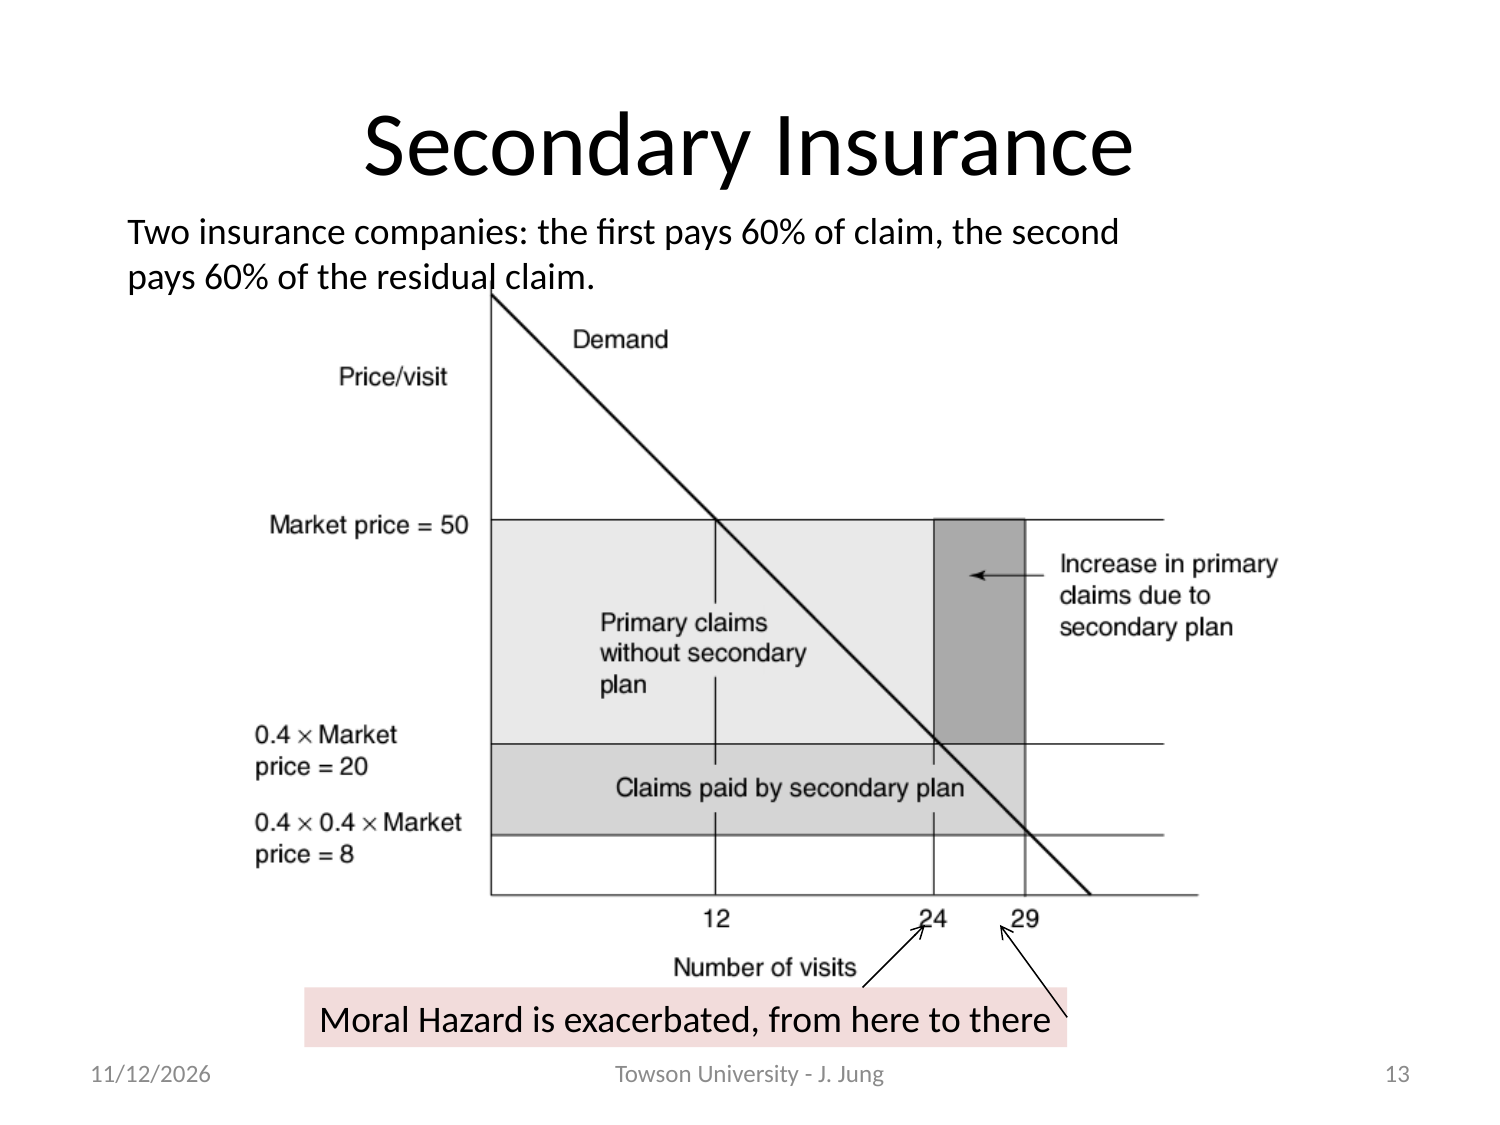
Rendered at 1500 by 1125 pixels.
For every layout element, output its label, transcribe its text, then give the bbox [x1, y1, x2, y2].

title Secondary Insurance [75, 45, 1425, 233]
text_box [862, 924, 926, 988]
text_box Moral Hazard is exacerbated, from here to there [304, 1014, 1068, 1048]
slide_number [75, 1042, 425, 1103]
text_box Two insurance companies: the first pays 60% of claim, the second pays 60% of the residual claim. [112, 199, 1200, 305]
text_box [999, 924, 1072, 1018]
footer Towson University - J. Jung [512, 1048, 988, 1103]
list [212, 262, 1288, 1006]
slide_number 13 [1074, 1042, 1425, 1103]
